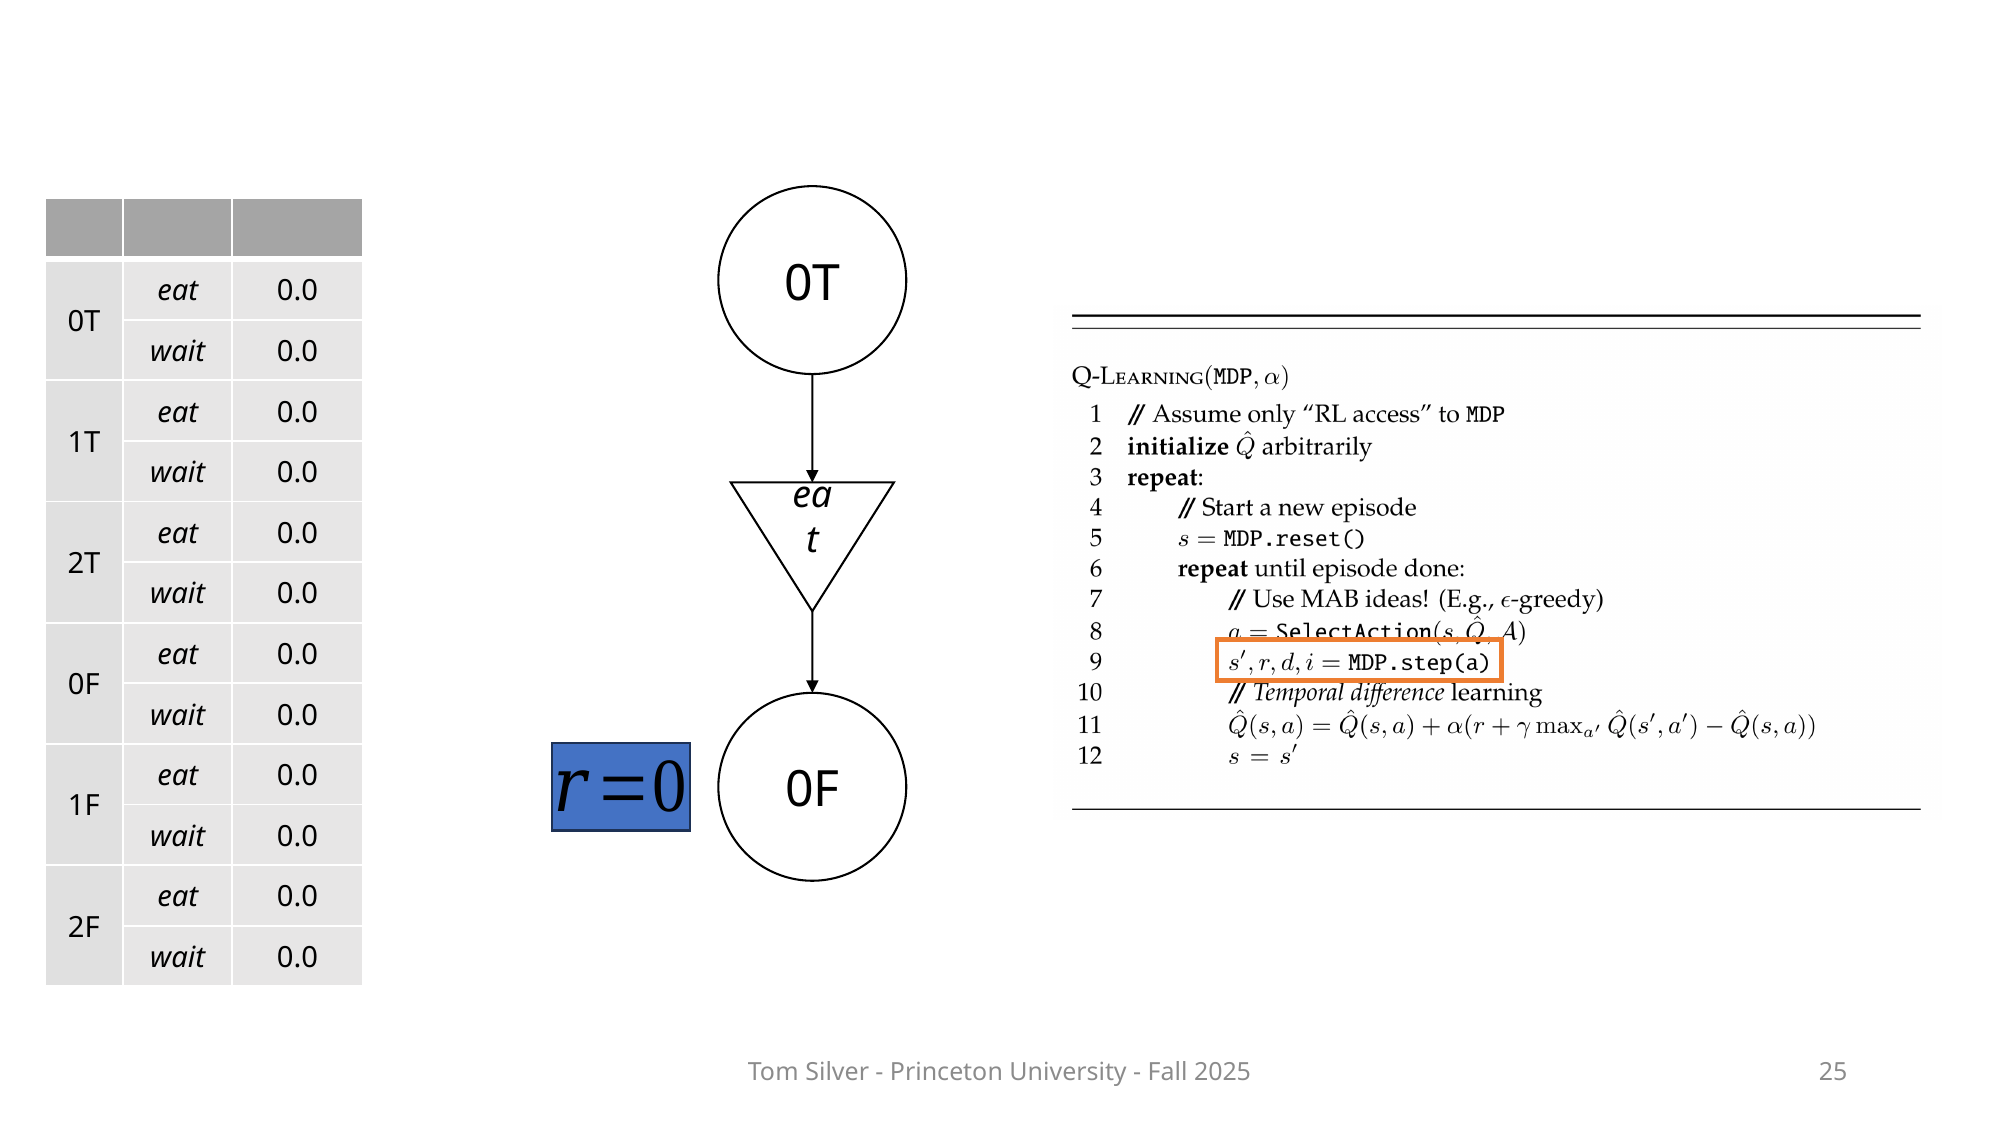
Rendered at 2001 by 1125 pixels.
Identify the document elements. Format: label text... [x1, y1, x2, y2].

text_box 0F [717, 691, 908, 882]
footer Tom Silver - Princeton University - Fall 2025 [662, 1042, 1338, 1103]
text_box eat [728, 481, 896, 612]
text_box 0T [717, 185, 908, 376]
slide_number 25 [1412, 1042, 1863, 1103]
picture [1053, 305, 1942, 820]
